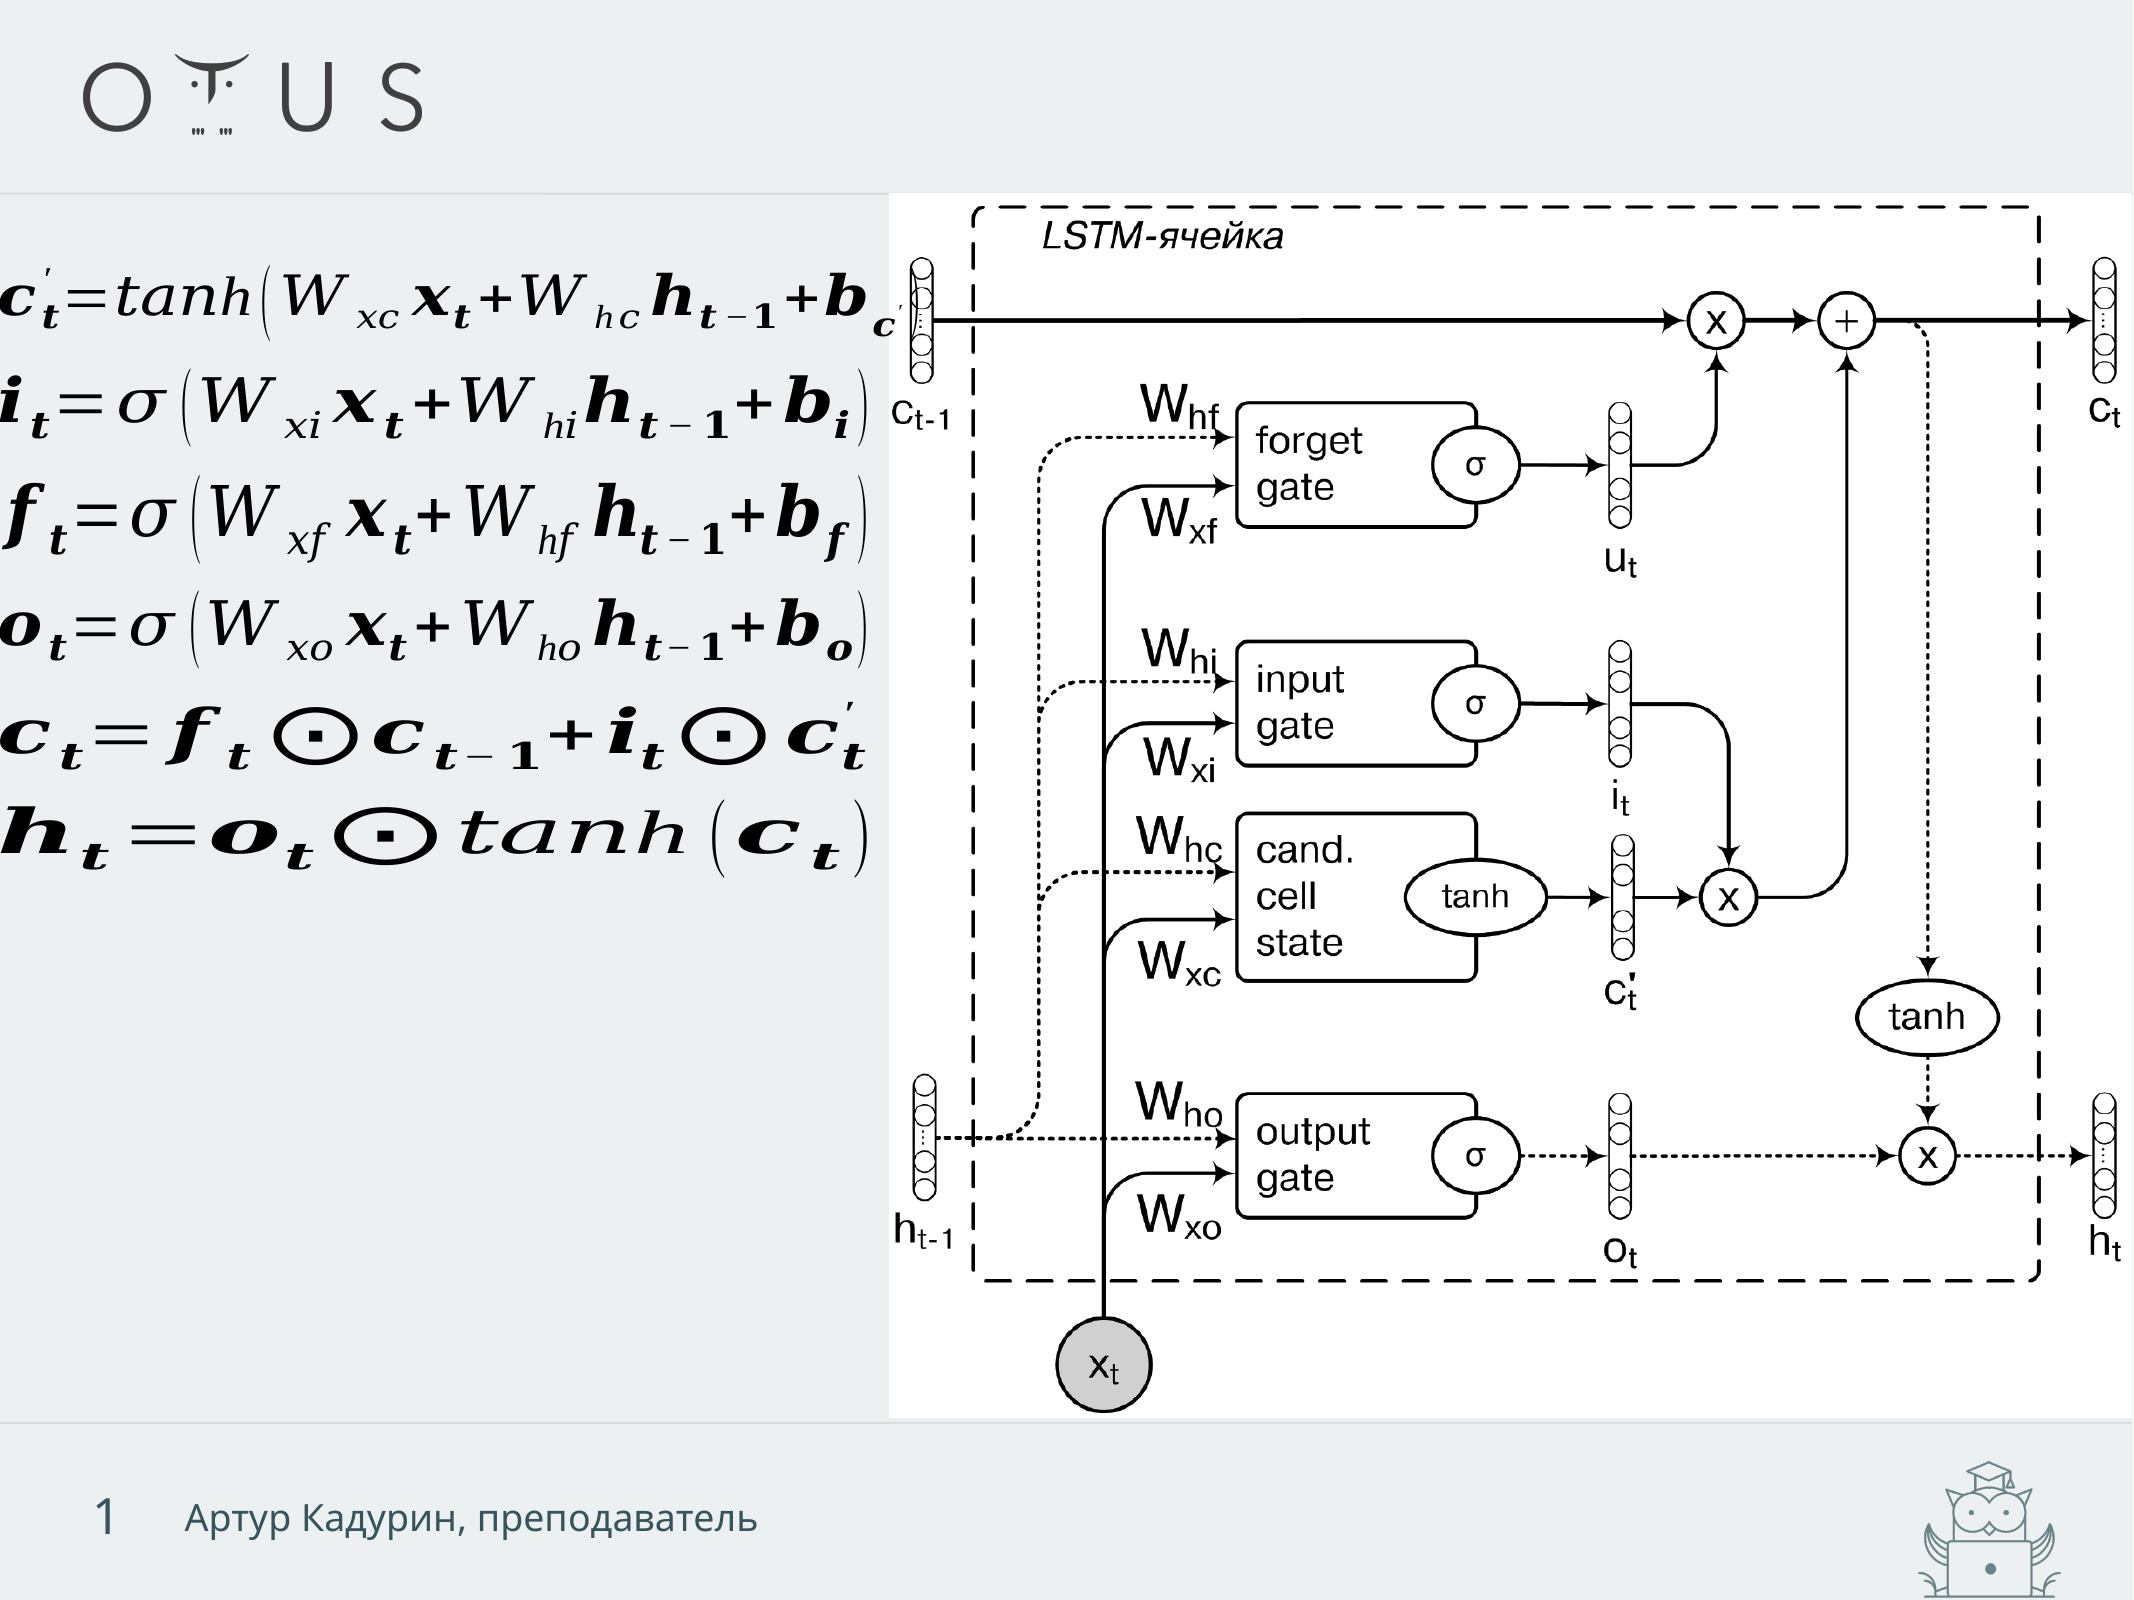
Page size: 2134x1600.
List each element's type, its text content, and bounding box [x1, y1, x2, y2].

picture [83, 54, 422, 135]
picture [1918, 1461, 2061, 1598]
text_box 1 [83, 1476, 143, 1553]
picture [889, 193, 2132, 1419]
text_box Артур Кадурин, преподаватель [176, 1485, 768, 1548]
